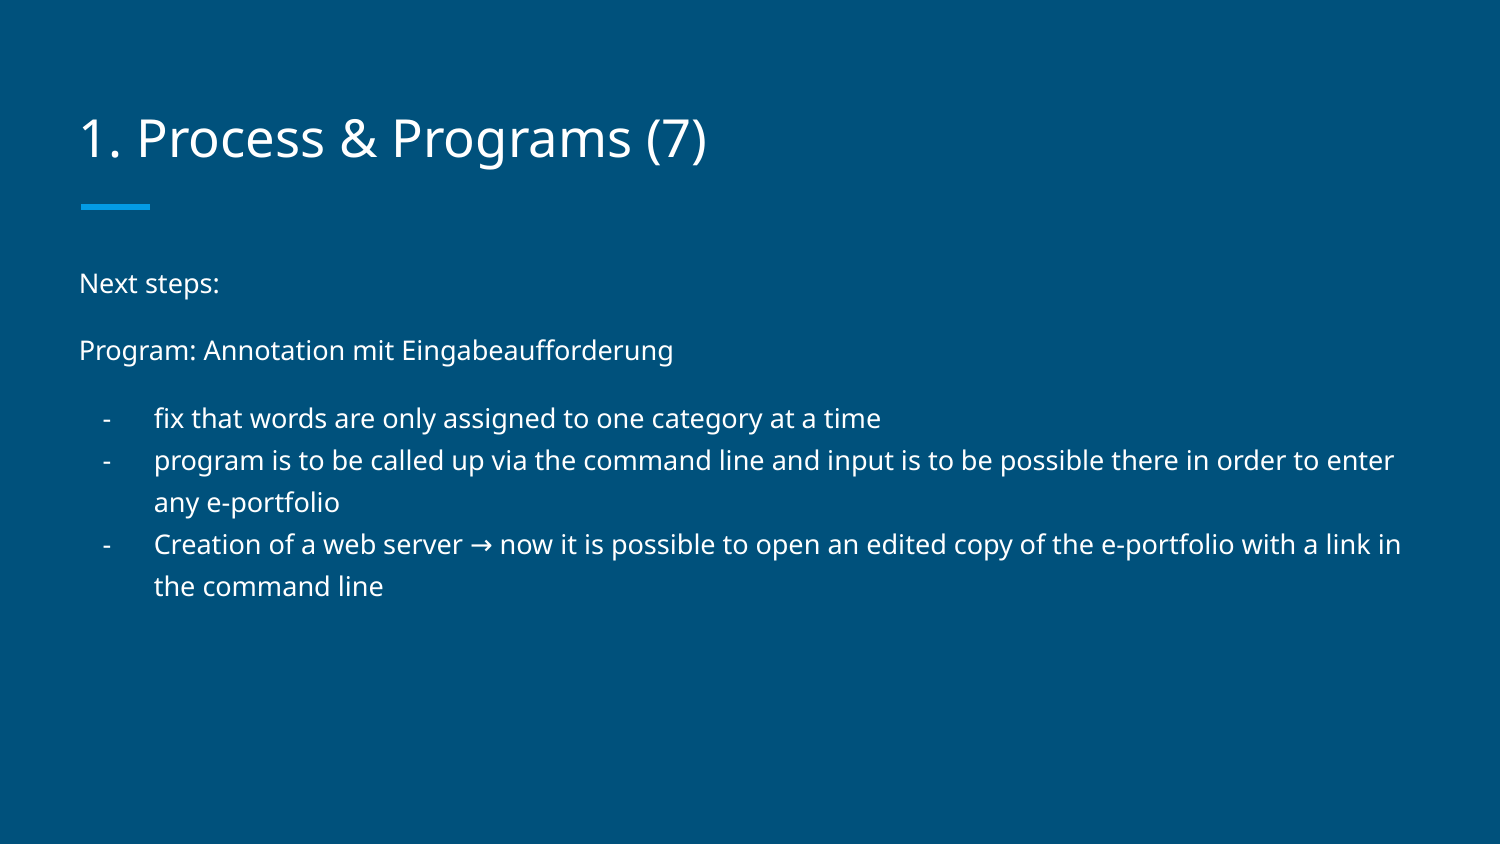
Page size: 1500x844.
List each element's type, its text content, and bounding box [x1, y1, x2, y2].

list Next steps: Program: Annotation mit Eingabeaufforderung fix that words are only assigned to one category at a time program is to be called up via the command line and input is to be possible there in order to enter any e-portfolio Creation of a web server → now it is possible to open an edited copy of the e-portfolio with a link in the command line [63, 244, 1437, 750]
title 1. Process & Programs (7) [63, 75, 1437, 188]
